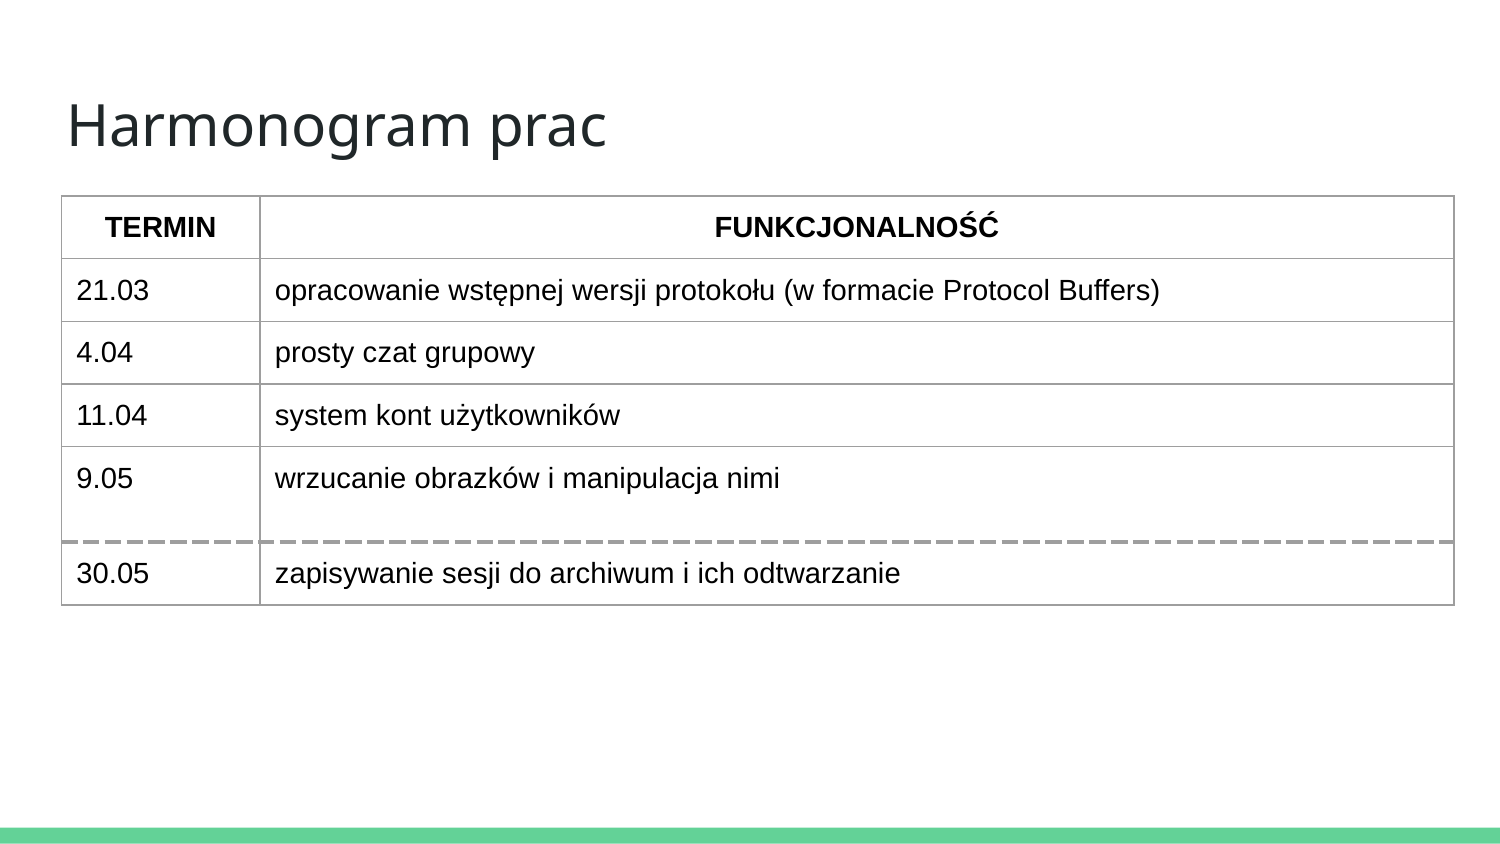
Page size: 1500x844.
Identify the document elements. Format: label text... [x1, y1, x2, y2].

table_header TERMIN [62, 197, 259, 258]
table_cell wrzucanie obrazków i manipulacja nimi [261, 447, 1453, 542]
table_cell zapisywanie sesji do archiwum i ich odtwarzanie [261, 542, 1453, 604]
table_cell 21.03 [62, 259, 259, 321]
table_cell 30.05 [62, 542, 259, 604]
list [51, 240, 1449, 750]
table_cell 9.05 [62, 447, 259, 542]
table_cell 4.04 [62, 322, 259, 383]
table_cell opracowanie wstępnej wersji protokołu (w formacie Protocol Buffers) [261, 259, 1453, 321]
title Harmonogram prac [51, 72, 1449, 167]
table_cell prosty czat grupowy [261, 322, 1453, 383]
table_header FUNKCJONALNOŚĆ [261, 197, 1453, 258]
table_cell 11.04 [62, 385, 259, 446]
table_cell system kont użytkowników [261, 385, 1453, 446]
